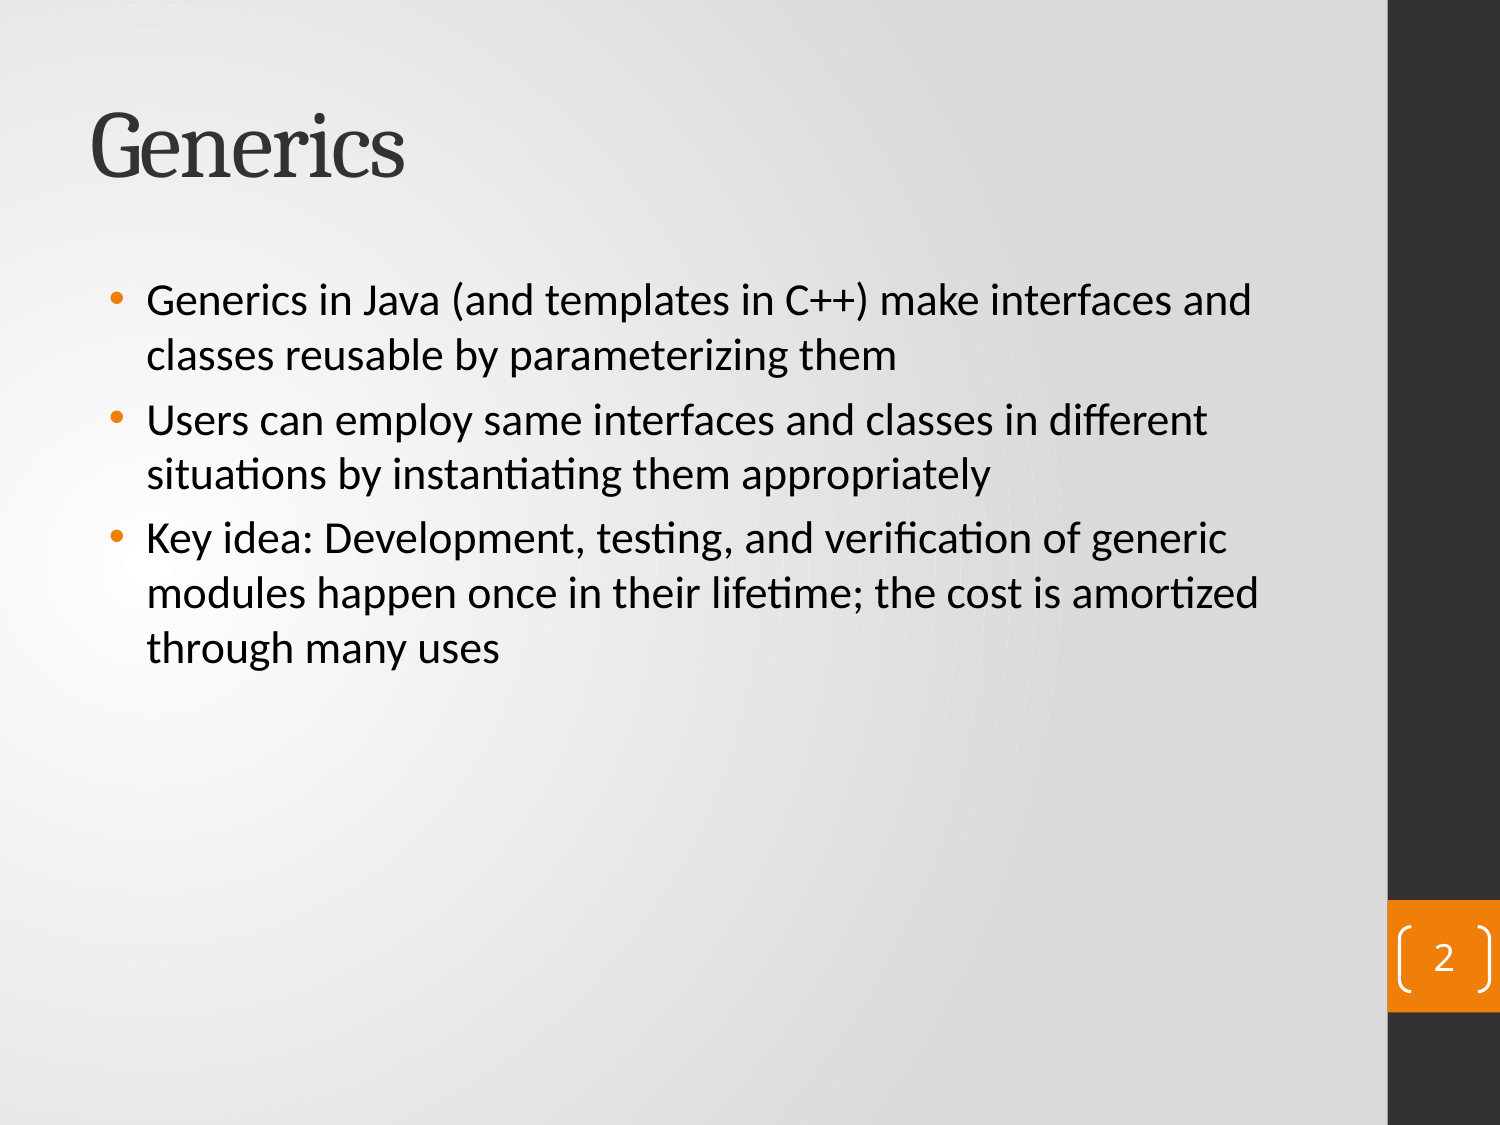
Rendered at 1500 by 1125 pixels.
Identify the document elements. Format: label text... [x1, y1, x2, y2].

title Generics [75, 45, 1325, 233]
list Generics in Java (and templates in C++) make interfaces and classes reusable by parameterizing them Users can employ same interfaces and classes in different situations by instantiating them appropriately Key idea: Development, testing, and verification of generic modules happen once in their lifetime; the cost is amortized through many uses [75, 262, 1325, 1050]
slide_number 2 [1397, 925, 1492, 994]
